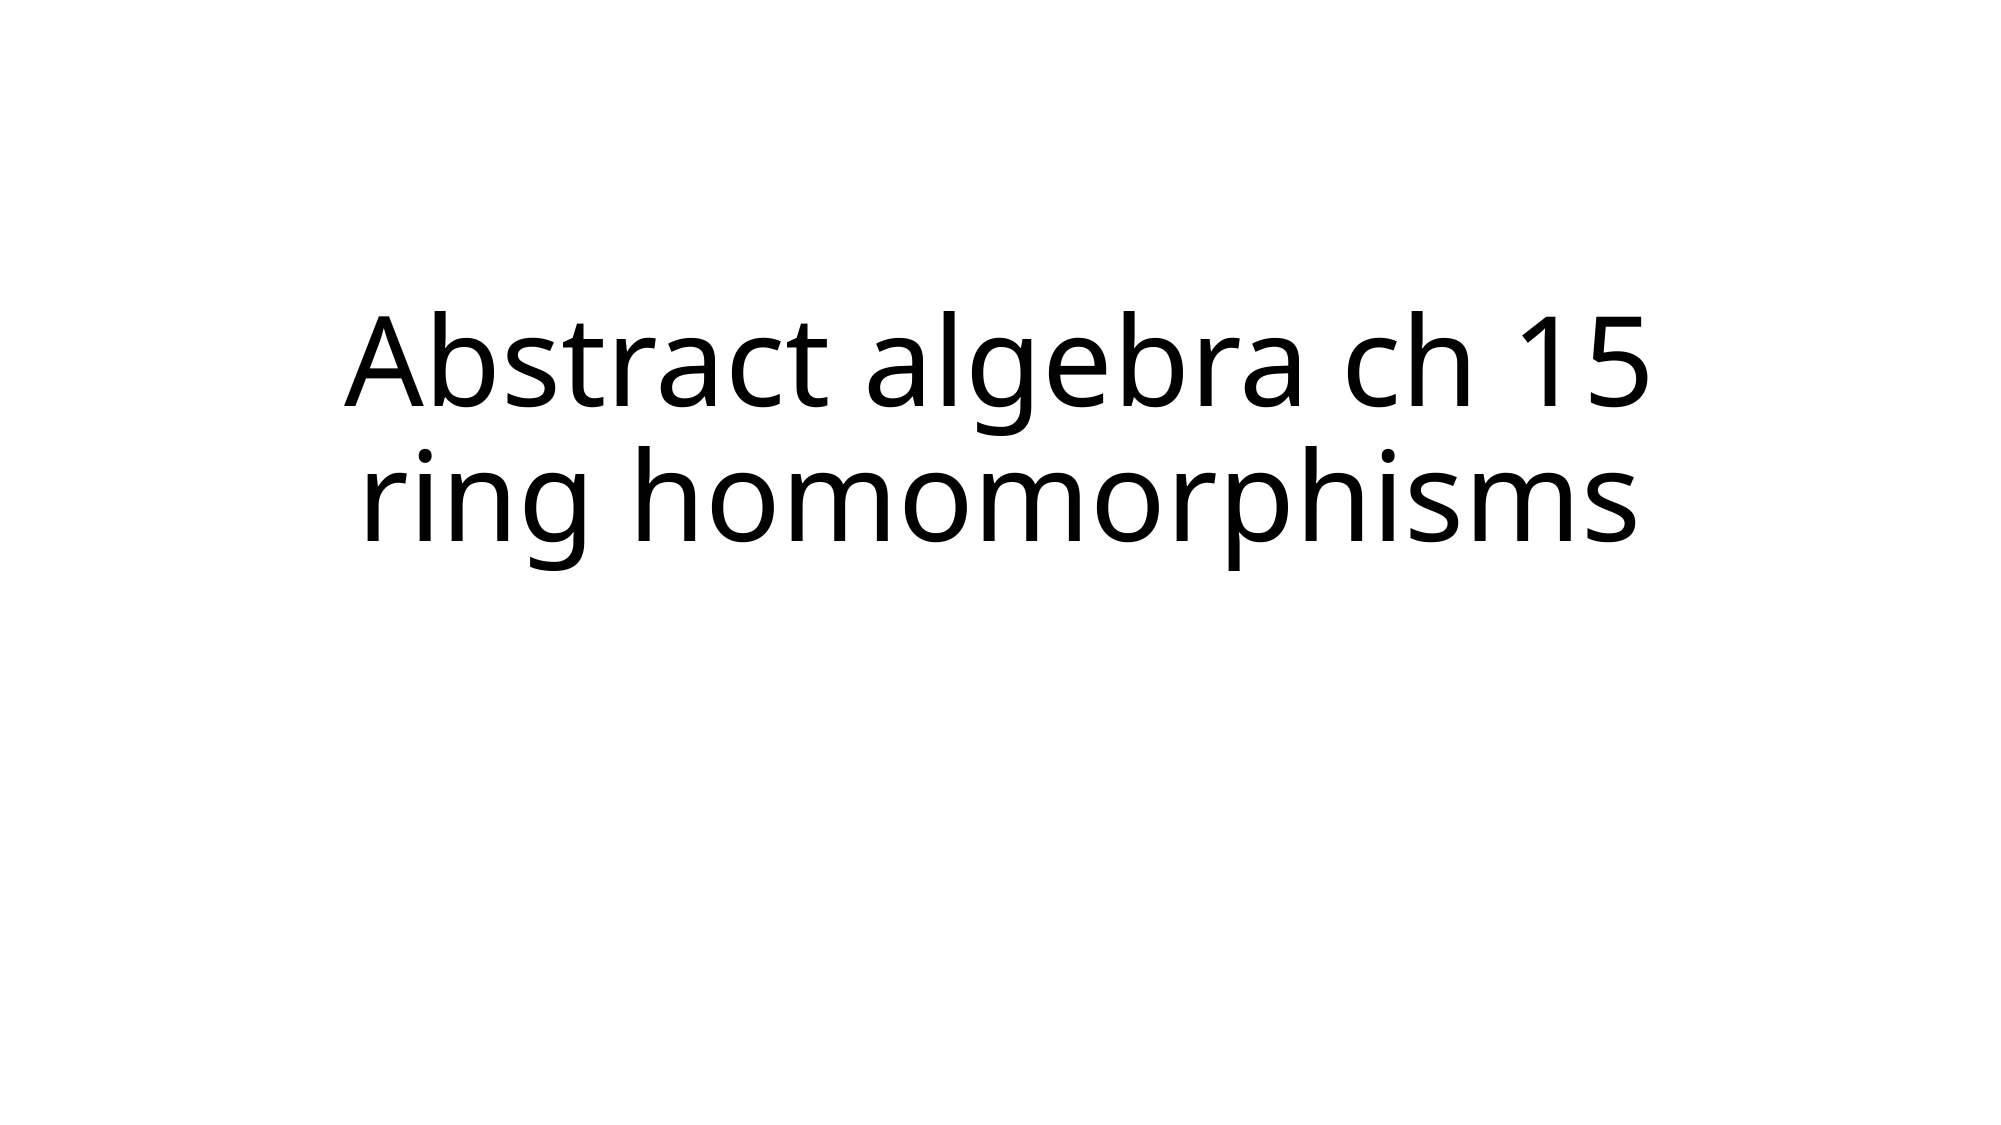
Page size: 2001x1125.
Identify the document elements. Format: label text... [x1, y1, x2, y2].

title Abstract algebra ch 15 ring homomorphisms [249, 184, 1750, 576]
